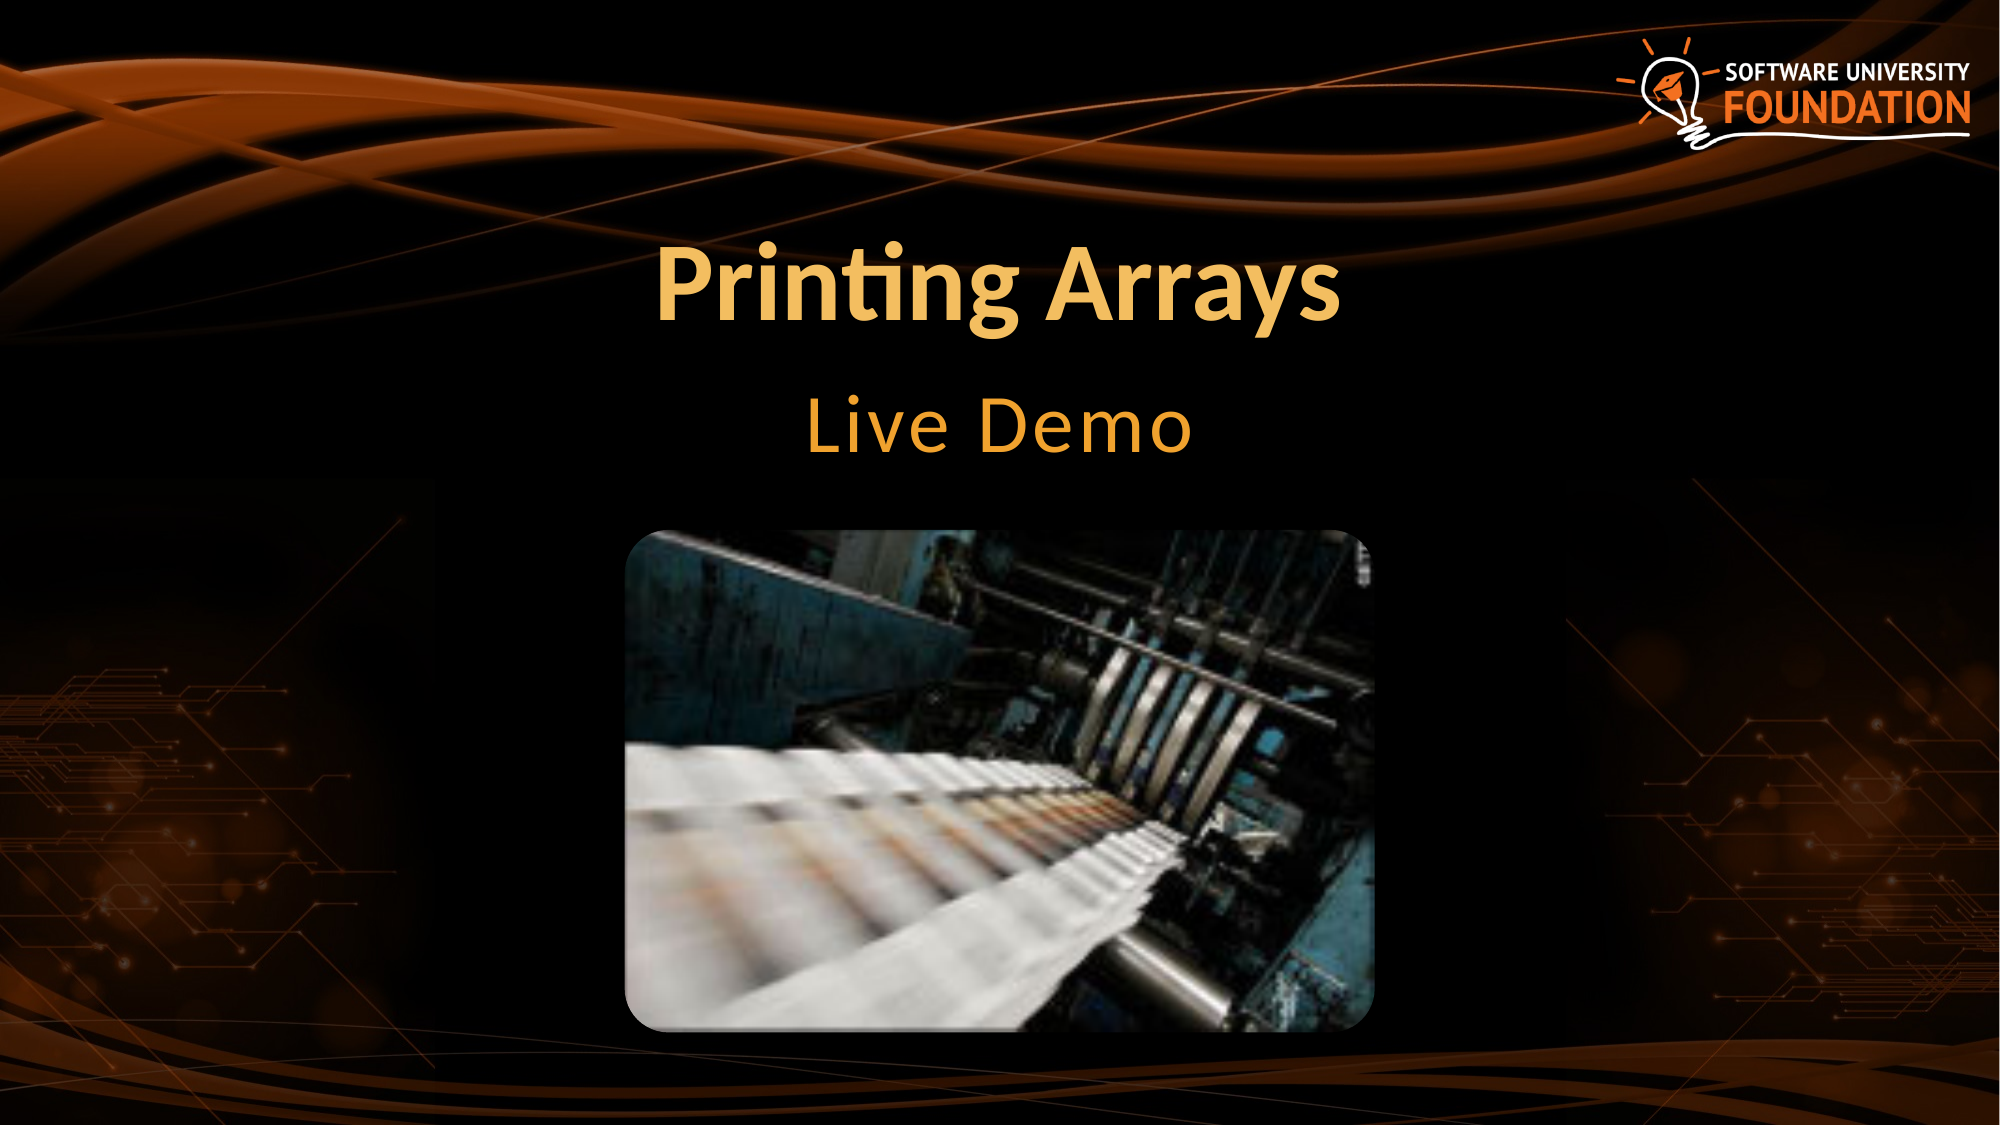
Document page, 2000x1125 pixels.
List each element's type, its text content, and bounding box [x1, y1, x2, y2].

subtitle Live Demo [324, 358, 1675, 477]
picture [0, 0, 2000, 1125]
title Printing Arrays [366, 187, 1631, 350]
